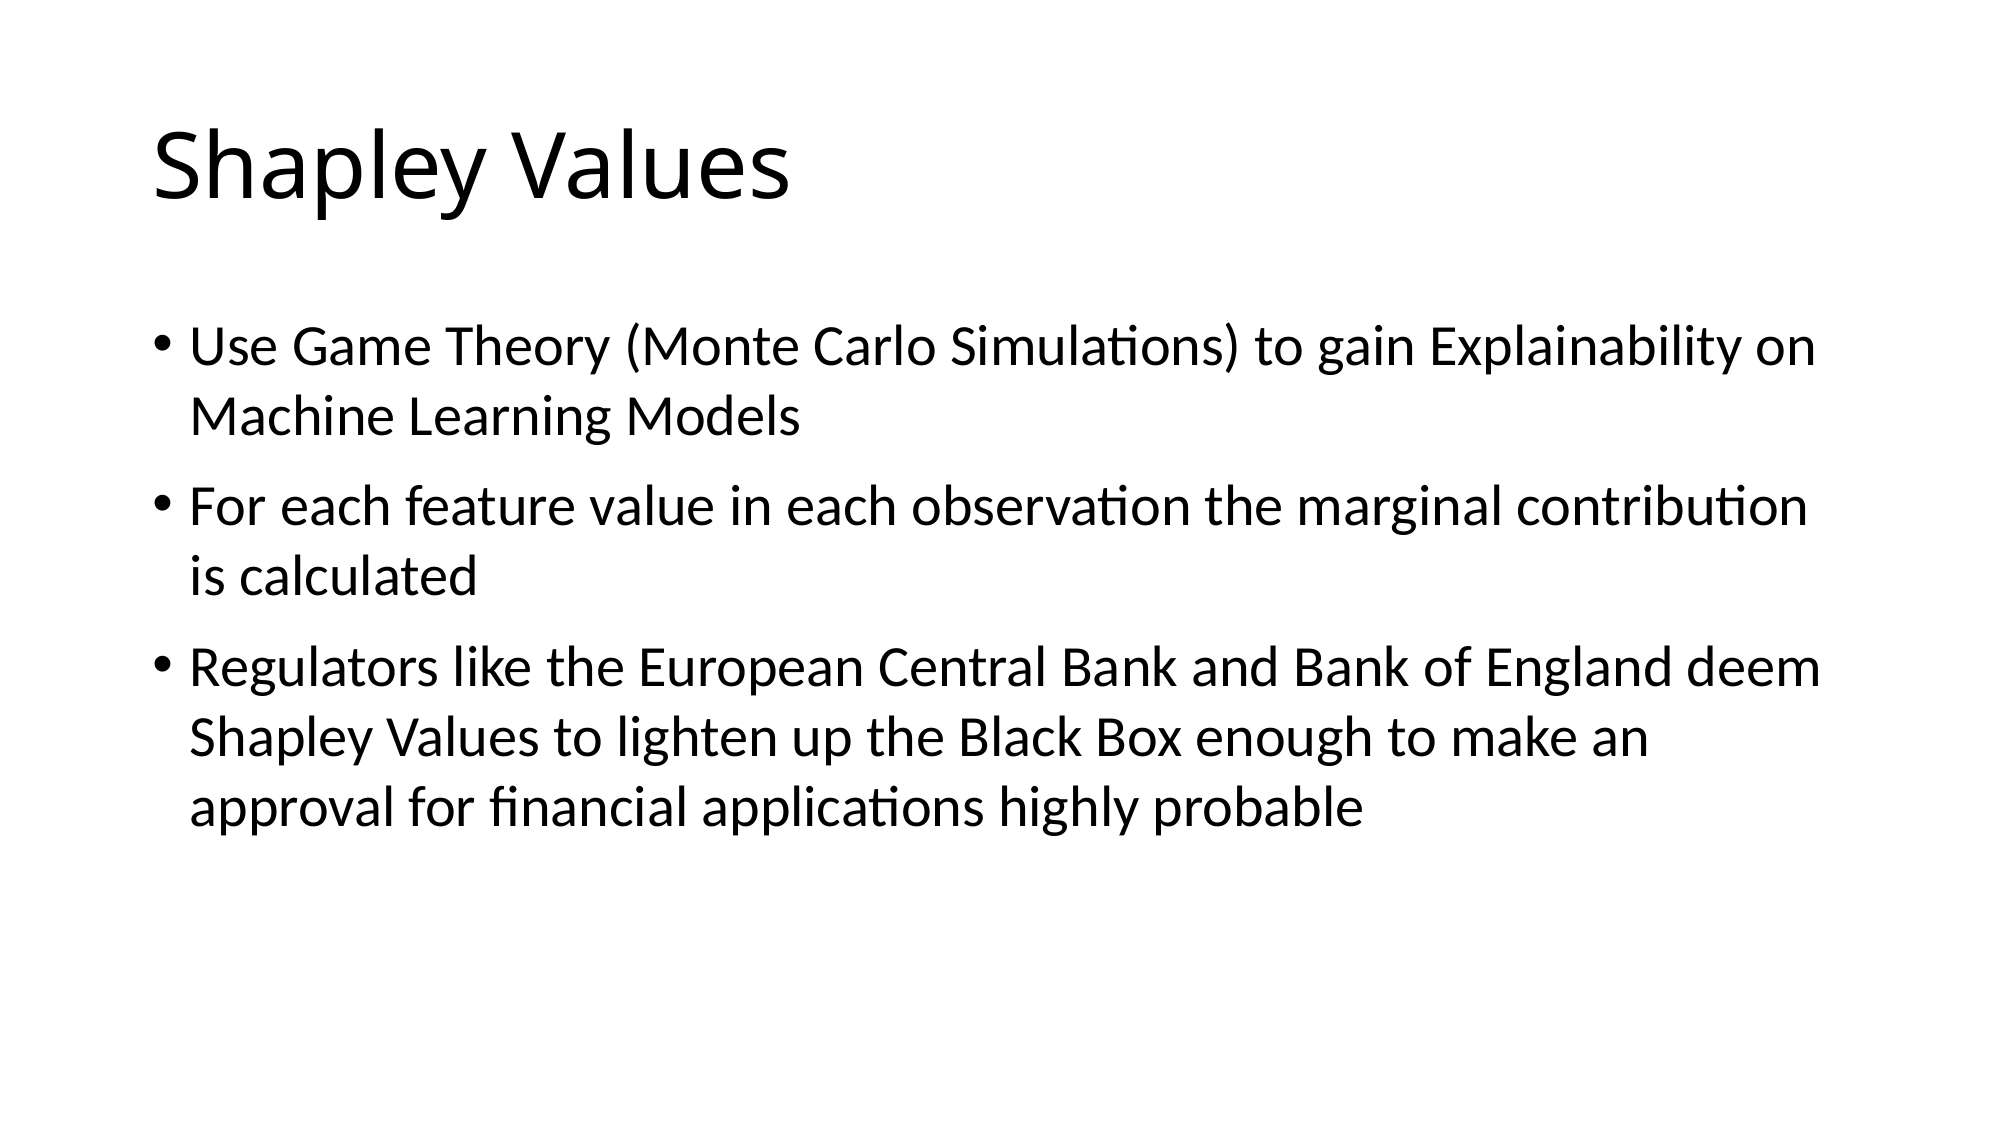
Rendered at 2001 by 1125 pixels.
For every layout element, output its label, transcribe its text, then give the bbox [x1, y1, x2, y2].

list Use Game Theory (Monte Carlo Simulations) to gain Explainability on Machine Learning Models For each feature value in each observation the marginal contribution is calculated Regulators like the European Central Bank and Bank of England deem Shapley Values to lighten up the Black Box enough to make an approval for financial applications highly probable [137, 299, 1863, 1014]
title Shapley Values [137, 59, 1863, 278]
